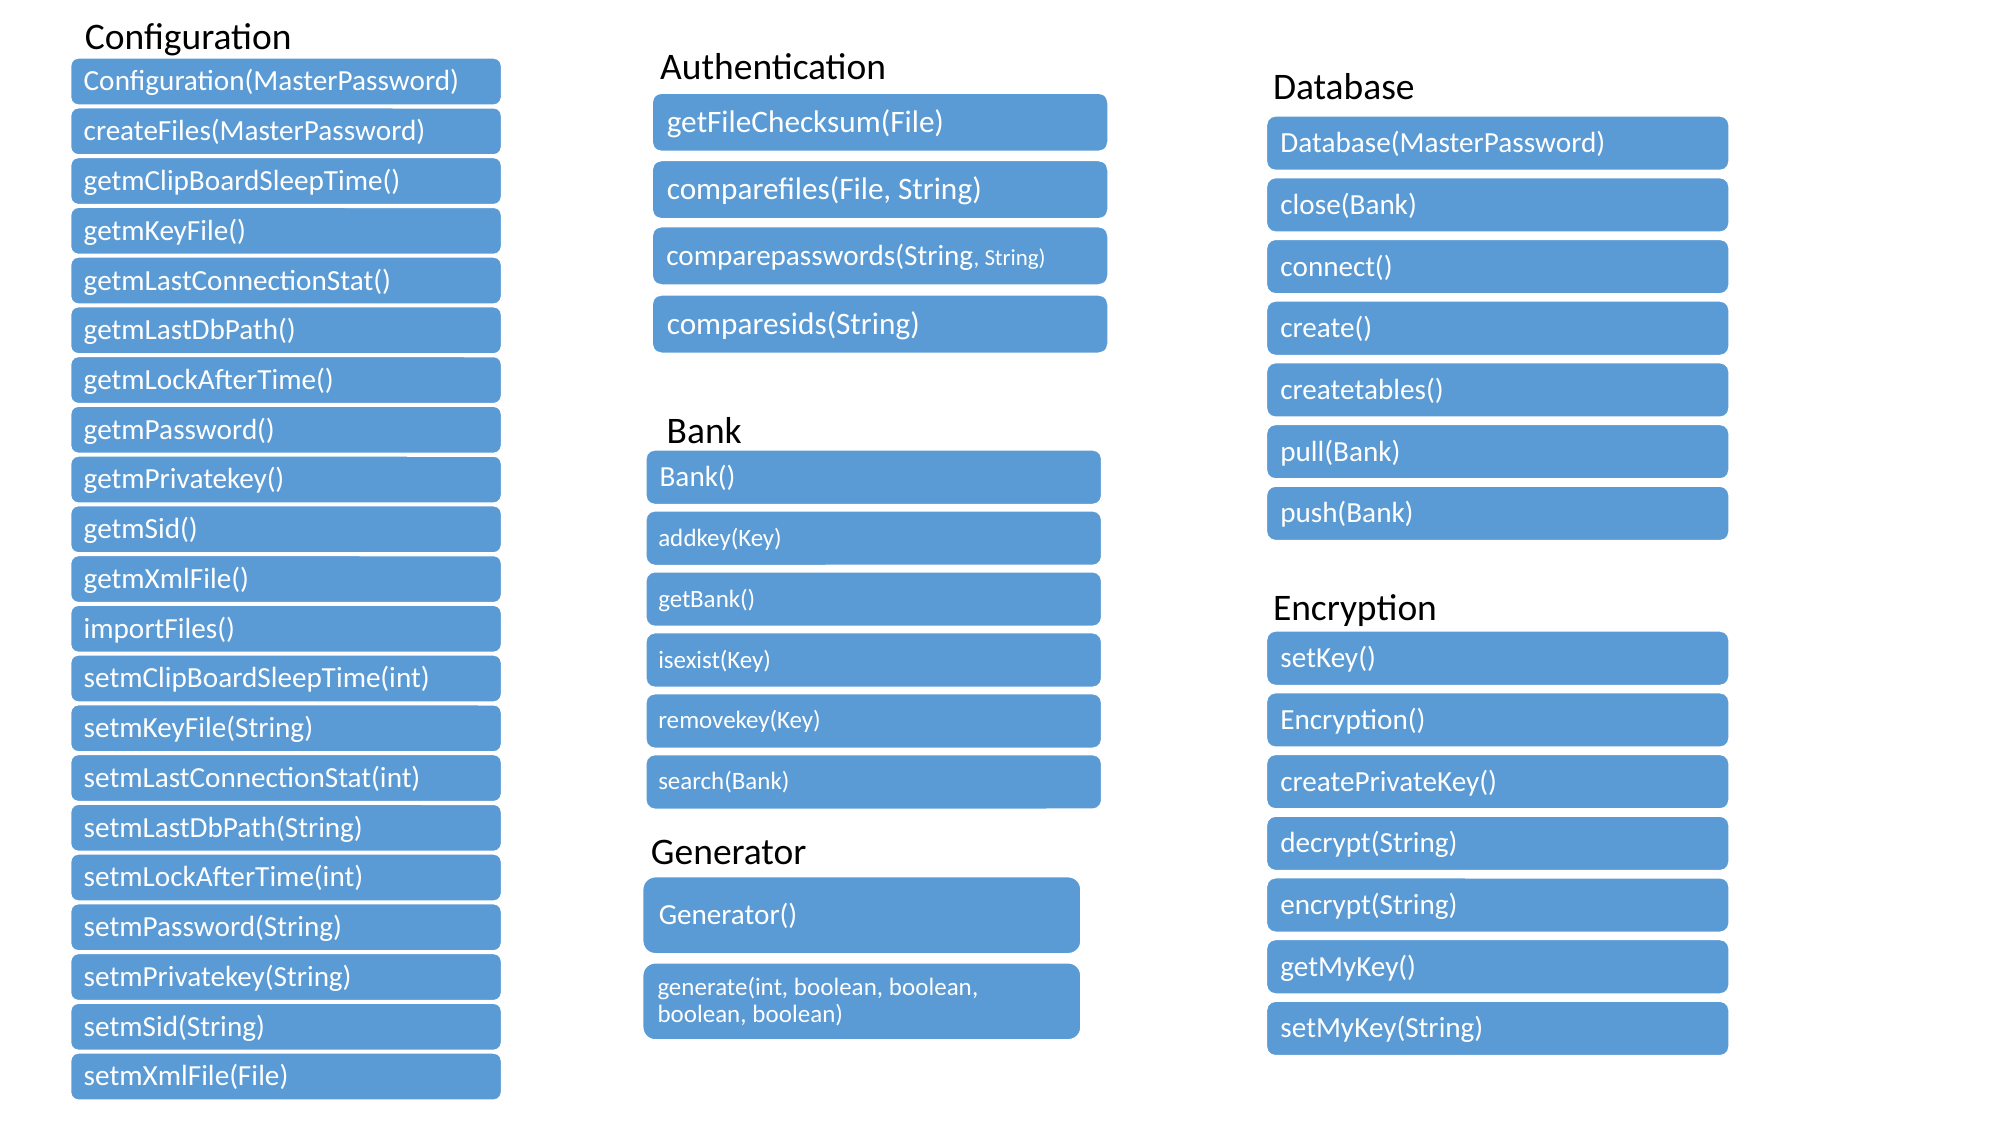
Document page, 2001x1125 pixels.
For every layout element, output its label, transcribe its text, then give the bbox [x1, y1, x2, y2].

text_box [1266, 103, 1730, 554]
text_box Generator [636, 819, 1018, 880]
text_box Configuration [70, 4, 452, 57]
text_box Database [1258, 54, 1640, 115]
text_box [645, 448, 1103, 811]
text_box Authentication [645, 34, 1027, 95]
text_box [642, 876, 1082, 1043]
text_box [1266, 628, 1730, 1059]
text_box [70, 57, 502, 1101]
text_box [651, 91, 1109, 354]
text_box Bank [651, 398, 1034, 448]
text_box Encryption [1258, 575, 1640, 636]
